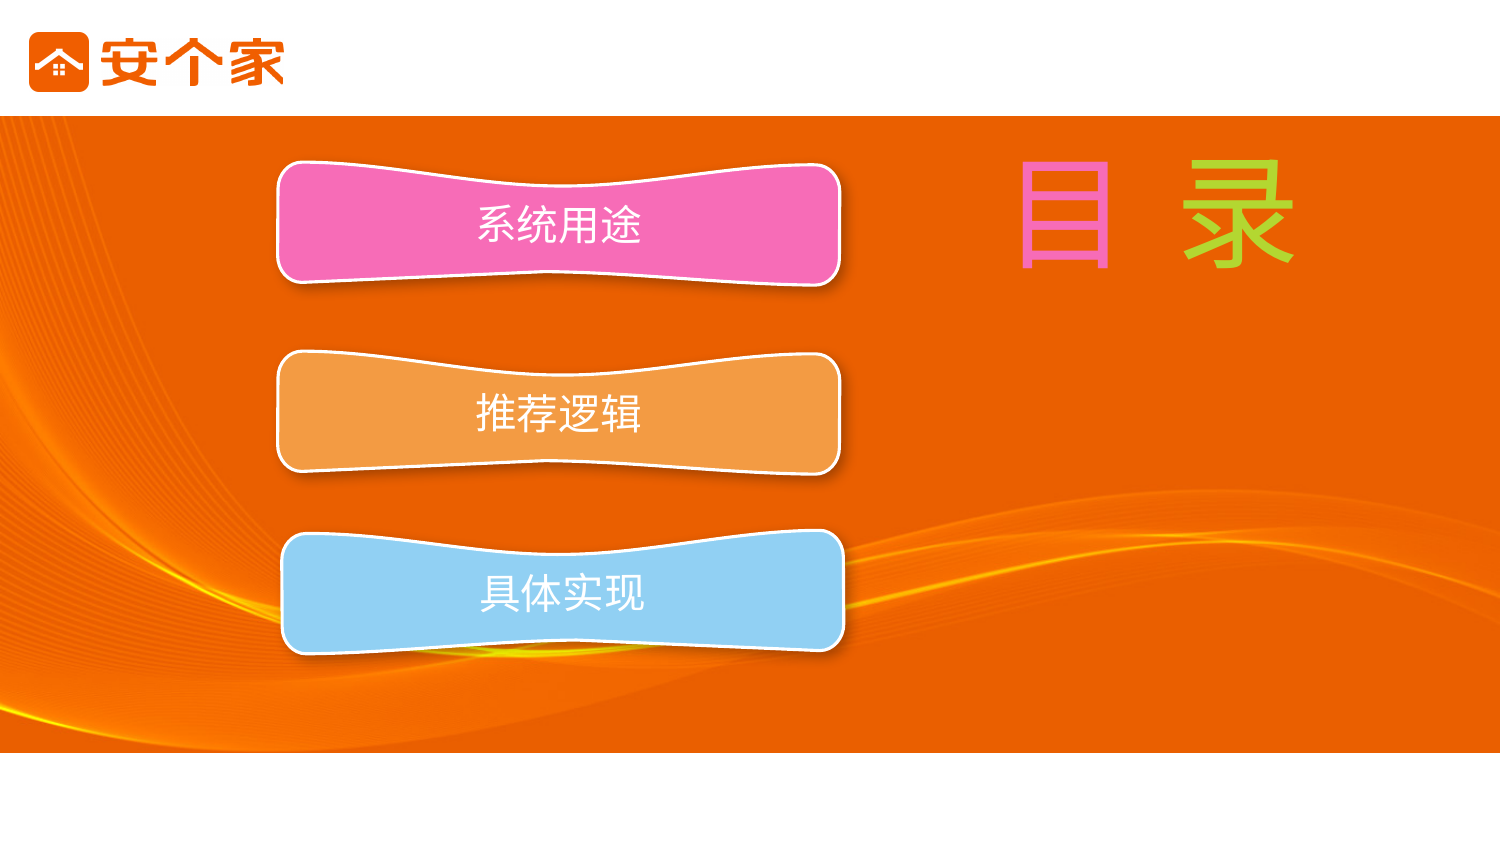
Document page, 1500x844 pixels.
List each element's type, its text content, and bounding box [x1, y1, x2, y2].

text_box 目 [982, 120, 1150, 298]
text_box 具体实现 [279, 528, 846, 656]
text_box 系统用途 [275, 160, 842, 288]
text_box 录 [1154, 120, 1321, 298]
picture [0, 0, 1500, 844]
text_box 推荐逻辑 [275, 349, 842, 477]
